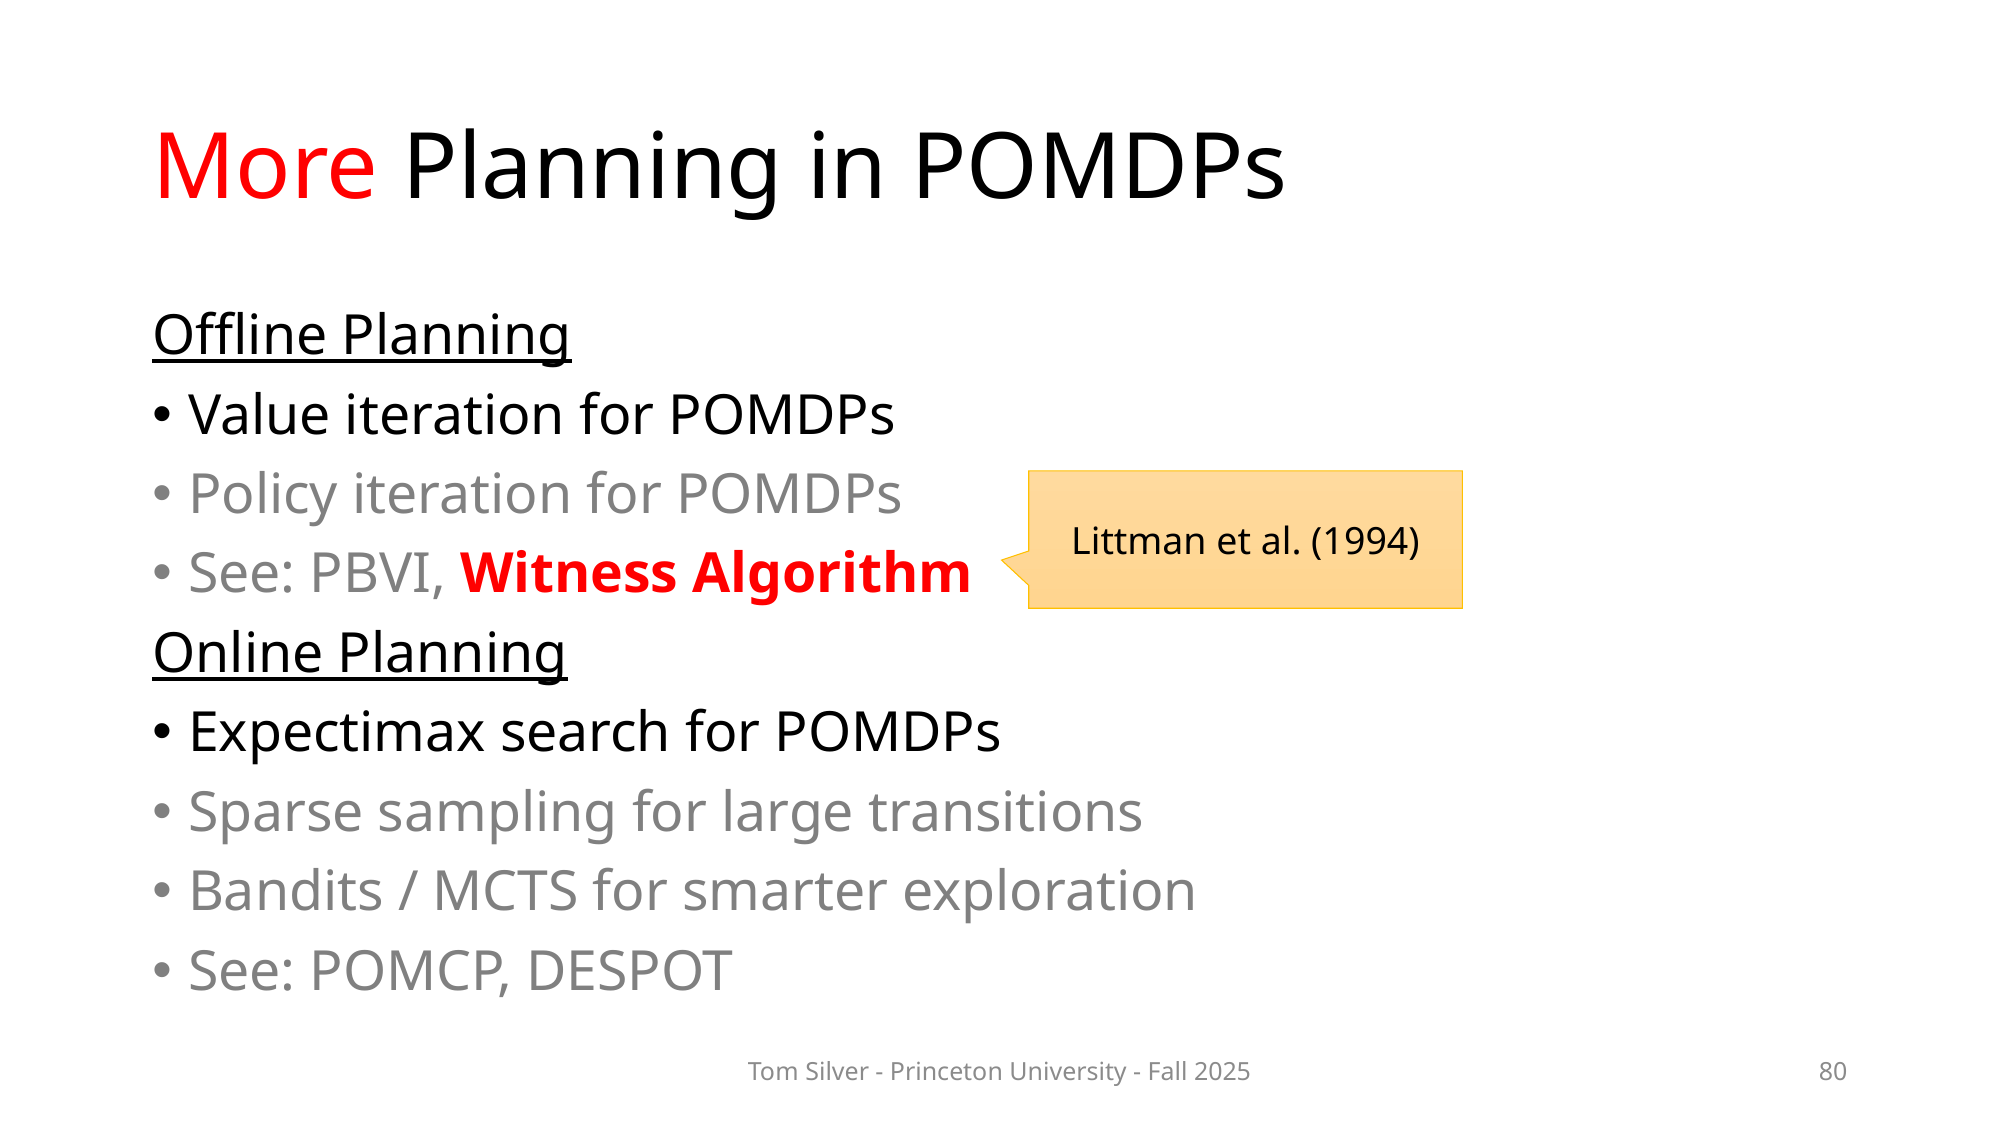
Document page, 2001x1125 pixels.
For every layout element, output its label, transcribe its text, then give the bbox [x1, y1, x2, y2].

slide_number 80 [1412, 1042, 1863, 1103]
text_box Littman et al. (1994) [1000, 470, 1463, 609]
footer Tom Silver - Princeton University - Fall 2025 [662, 1042, 1338, 1103]
title More Planning in POMDPs [137, 59, 1863, 278]
list Offline Planning Value iteration for POMDPs Policy iteration for POMDPs See: PBVI, Witness Algorithm Online Planning Expectimax search for POMDPs Sparse sampling for large transitions Bandits / MCTS for smarter exploration See: POMCP, DESPOT [137, 299, 1863, 1014]
